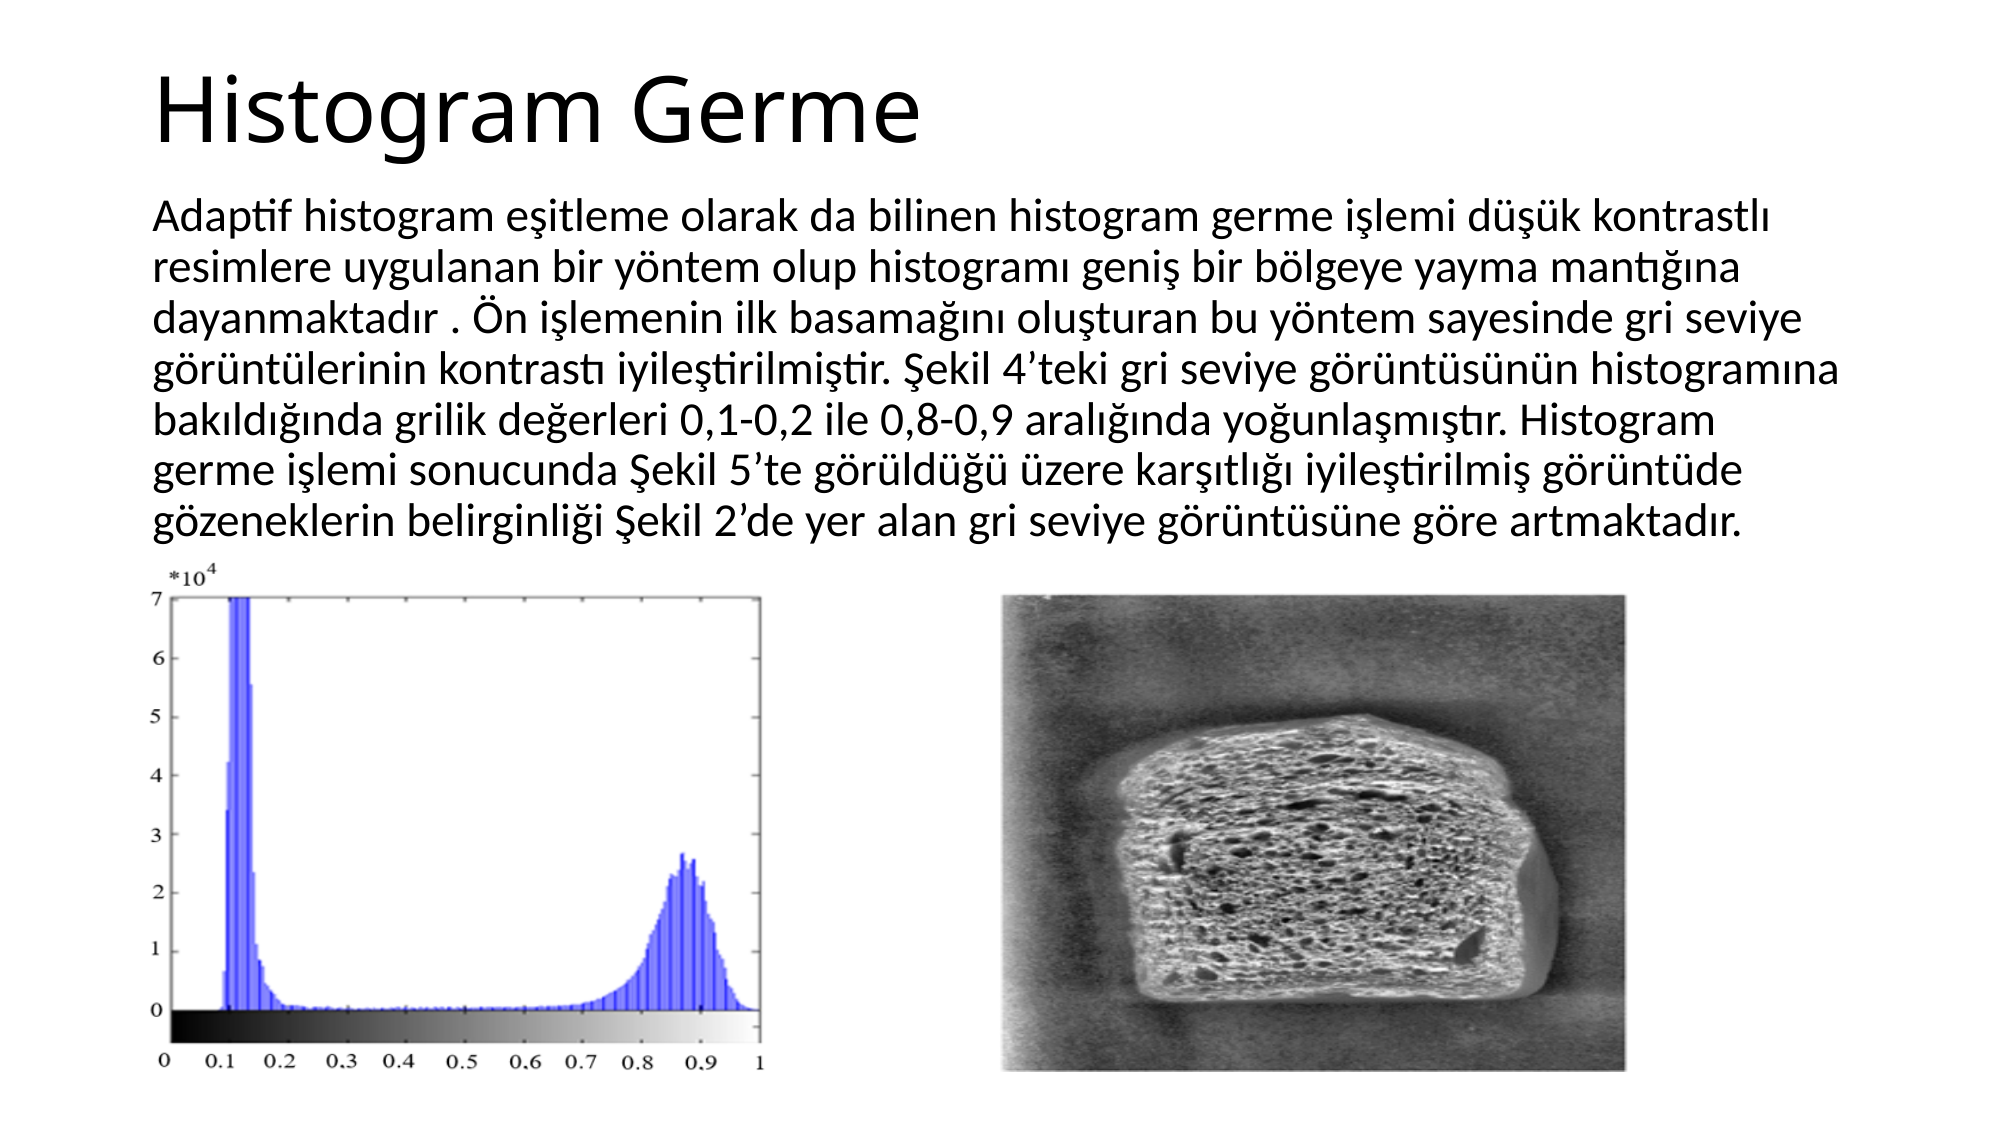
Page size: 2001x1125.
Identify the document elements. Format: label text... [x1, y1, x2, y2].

picture [147, 562, 767, 1072]
title Histogram Germe [137, 41, 1863, 183]
picture [999, 591, 1632, 1072]
list Adaptif histogram eşitleme olarak da bilinen histogram germe işlemi düşük kontrastlı resimlere uygulanan bir yöntem olup histogramı geniş bir bölgeye yayma mantığına dayanmaktadır . Ön işlemenin ilk basamağını oluşturan bu yöntem sayesinde gri seviye görüntülerinin kontrastı iyileştirilmiştir. Şekil 4’teki gri seviye görüntüsünün histogramına bakıldığında grilik değerleri 0,1-0,2 ile 0,8-0,9 aralığında yoğunlaşmıştır. Histogram germe işlemi sonucunda Şekil 5’te görüldüğü üzere karşıtlığı iyileştirilmiş görüntüde gözeneklerin belirginliği Şekil 2’de yer alan gri seviye görüntüsüne göre artmaktadır. [137, 183, 1863, 564]
